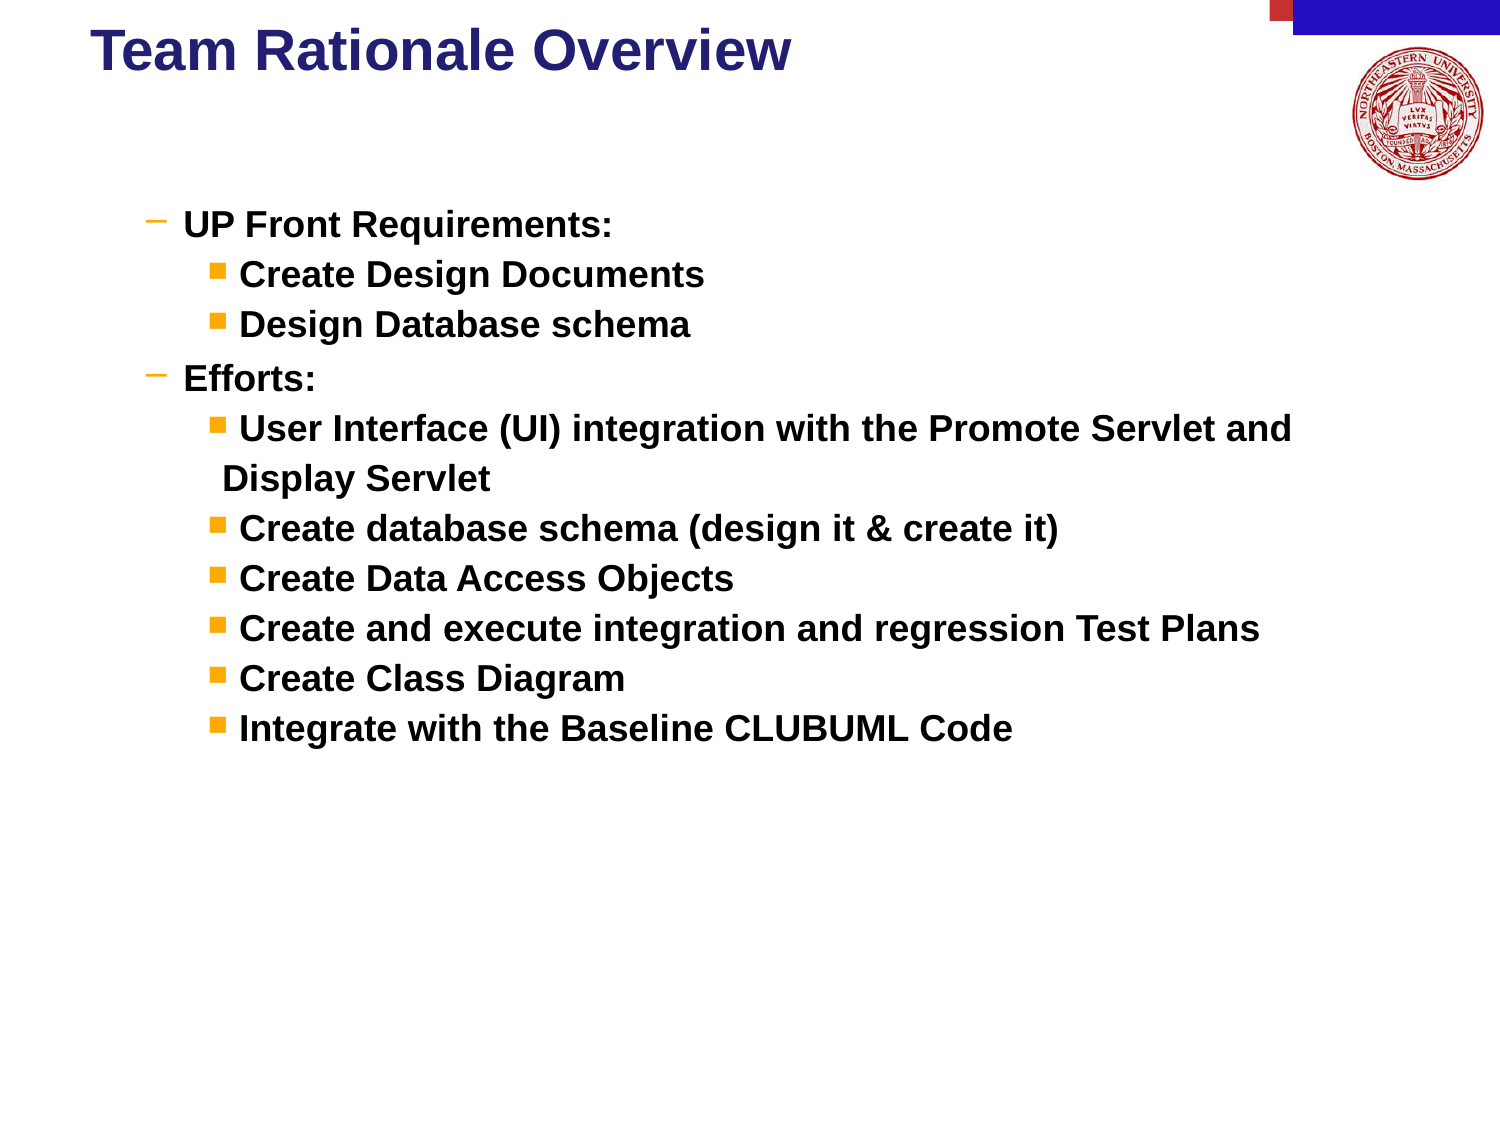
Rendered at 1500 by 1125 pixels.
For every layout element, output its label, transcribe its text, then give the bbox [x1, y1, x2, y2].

title Team Rationale Overview [74, 12, 1426, 199]
picture [1426, 45, 1485, 181]
list UP Front Requirements: Create Design Documents Design Database schema Efforts: User Interface (UI) integration with the Promote Servlet and Display Servlet Create database schema (design it & create it) Create Data Access Objects Create and execute integration and regression Test Plans Create Class Diagram Integrate with the Baseline CLUBUML Code [74, 199, 1426, 943]
